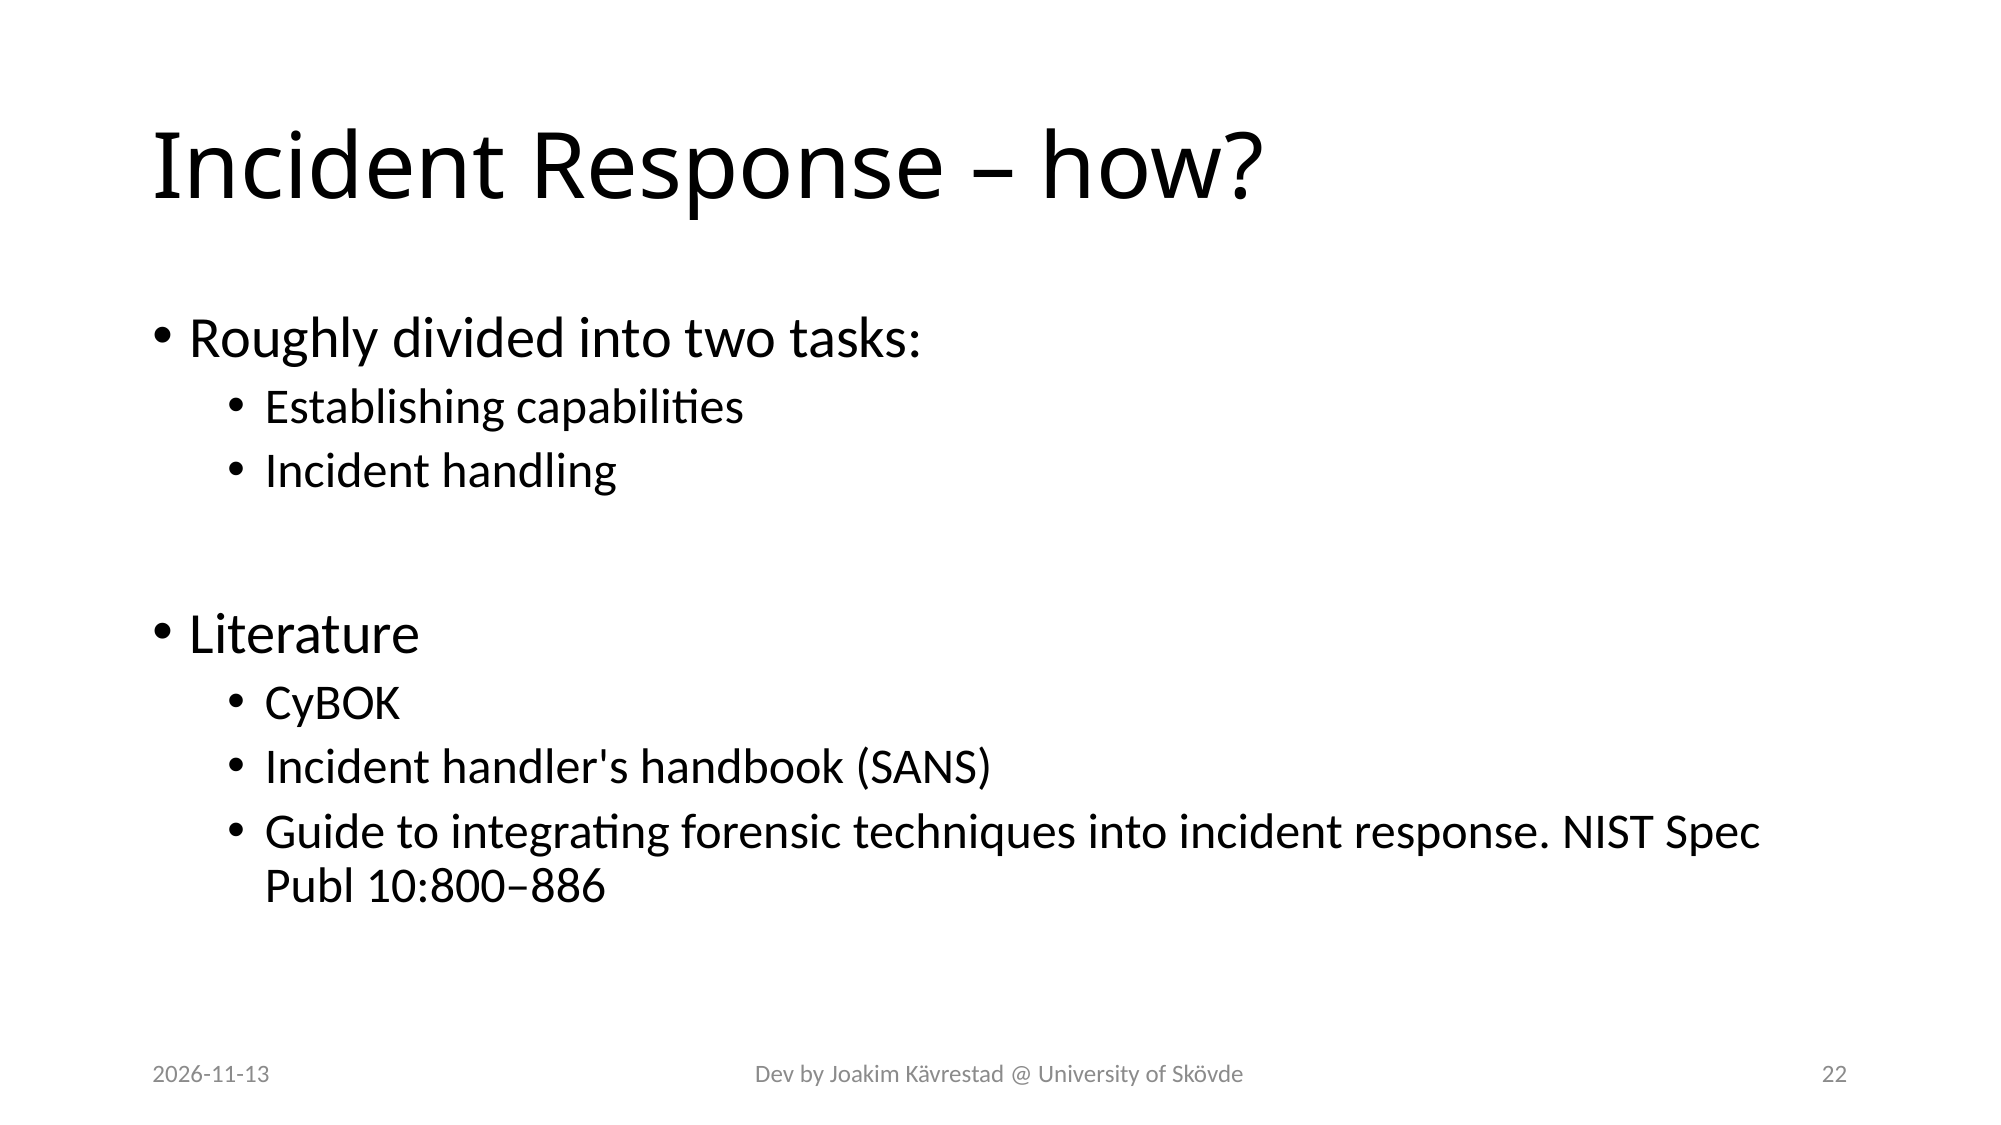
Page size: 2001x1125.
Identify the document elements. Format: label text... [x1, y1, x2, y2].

list Roughly divided into two tasks: Establishing capabilities Incident handling Literature CyBOK Incident handler's handbook (SANS) Guide to integrating forensic techniques into incident response. NIST Spec Publ 10:800–886 [137, 299, 1863, 1014]
slide_number 22 [1412, 1042, 1863, 1103]
footer Dev by Joakim Kävrestad @ University of Skövde [662, 1042, 1338, 1103]
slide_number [137, 1042, 588, 1103]
title Incident Response – how? [137, 59, 1863, 278]
